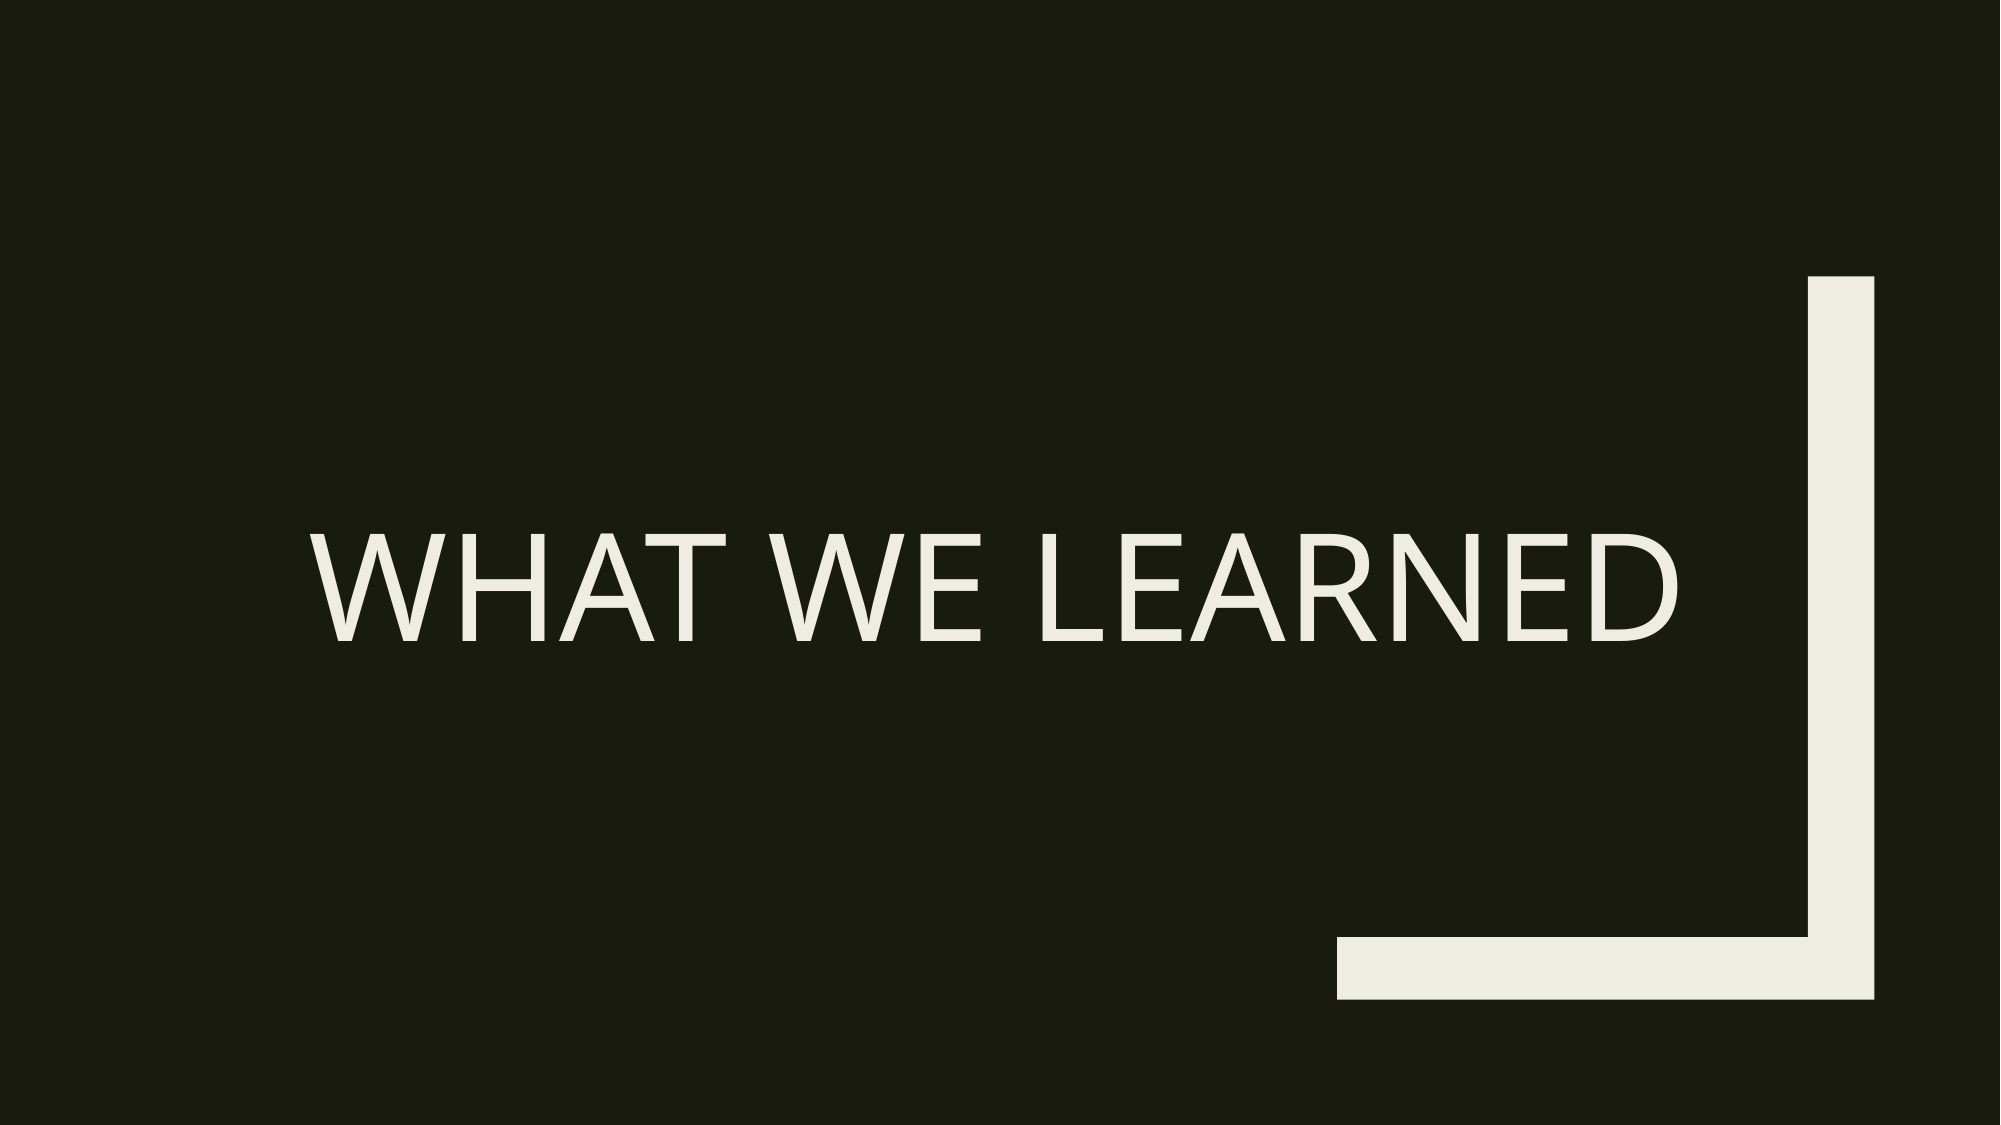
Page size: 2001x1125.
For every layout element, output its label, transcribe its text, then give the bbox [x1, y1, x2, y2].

title What We Learned [125, 213, 1703, 682]
